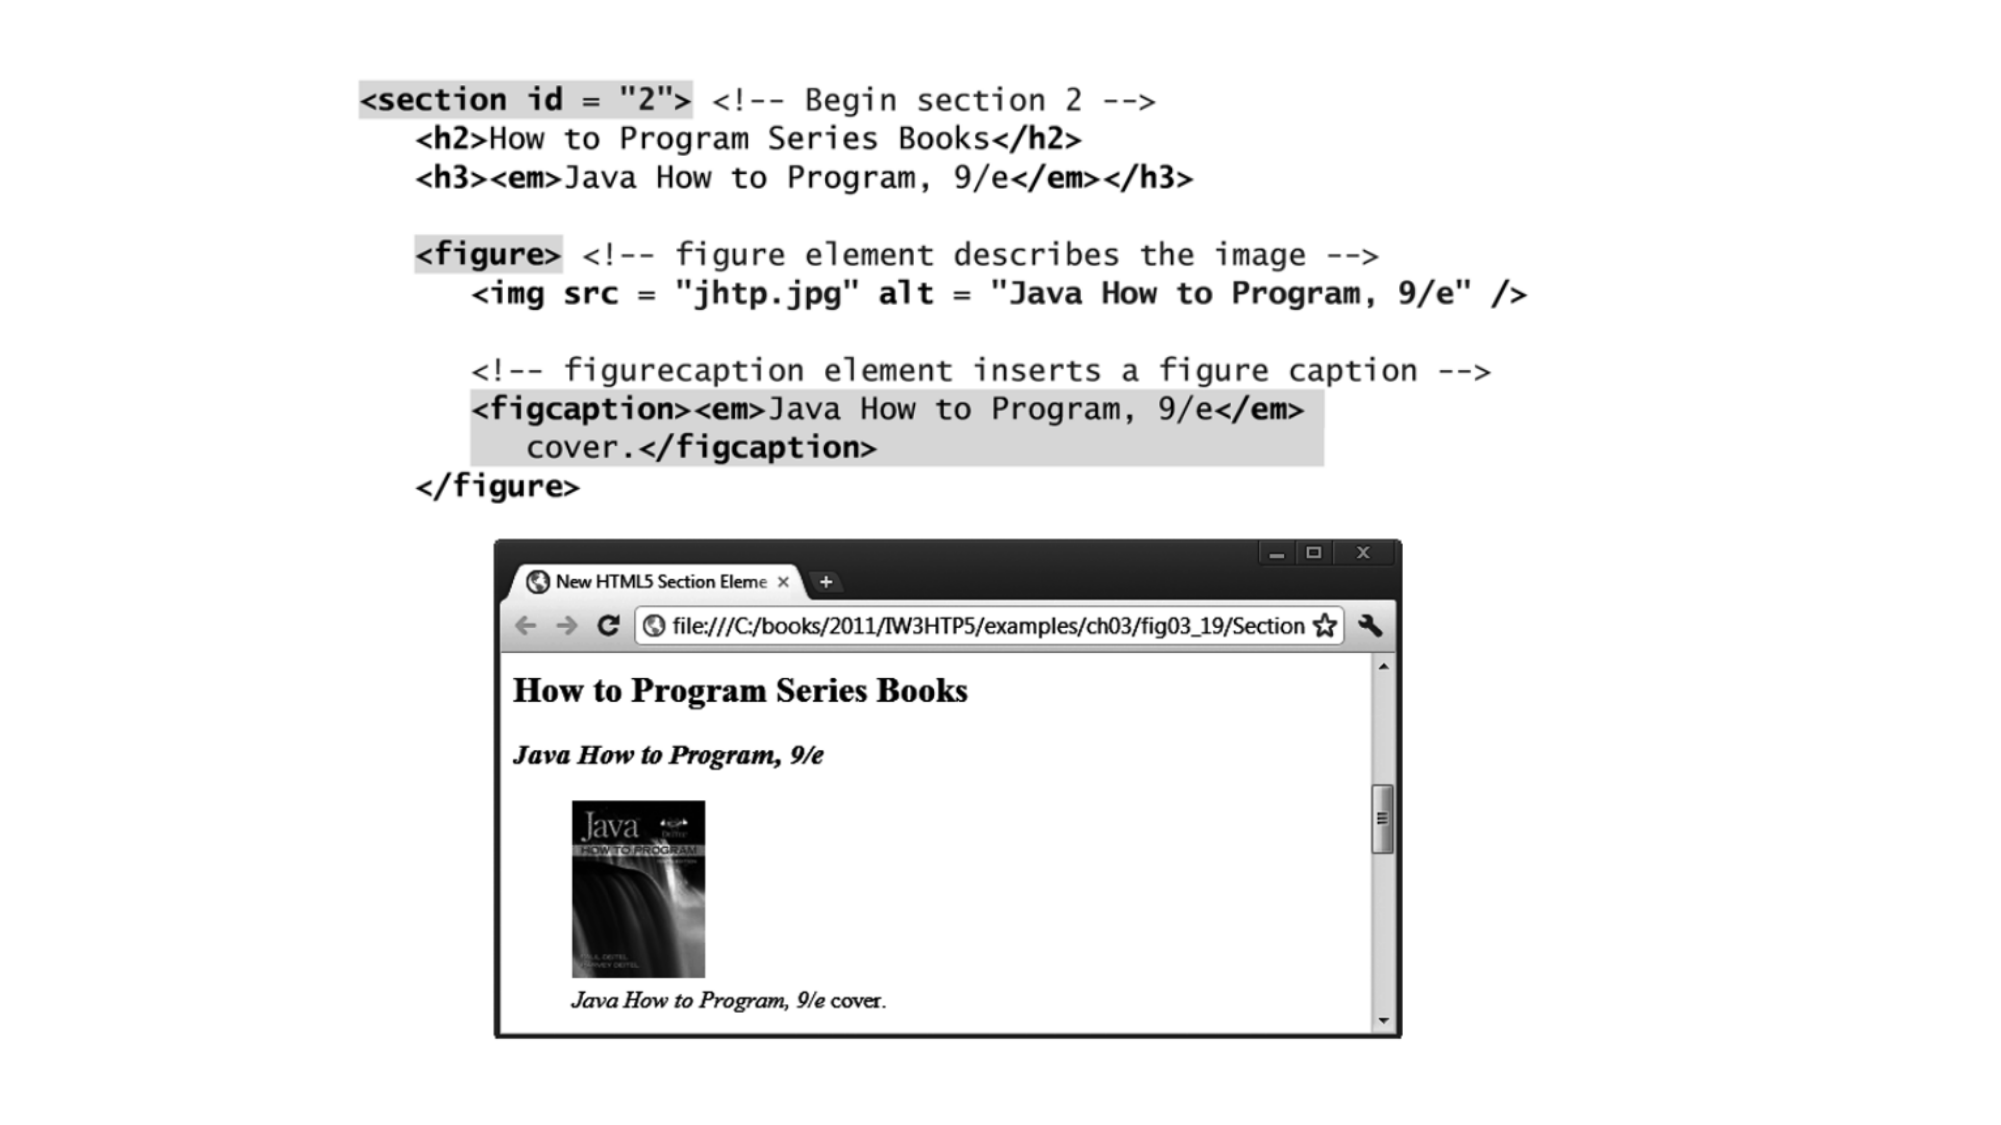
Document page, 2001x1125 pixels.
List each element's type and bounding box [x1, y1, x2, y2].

picture [319, 54, 1599, 522]
picture [484, 528, 1433, 1070]
